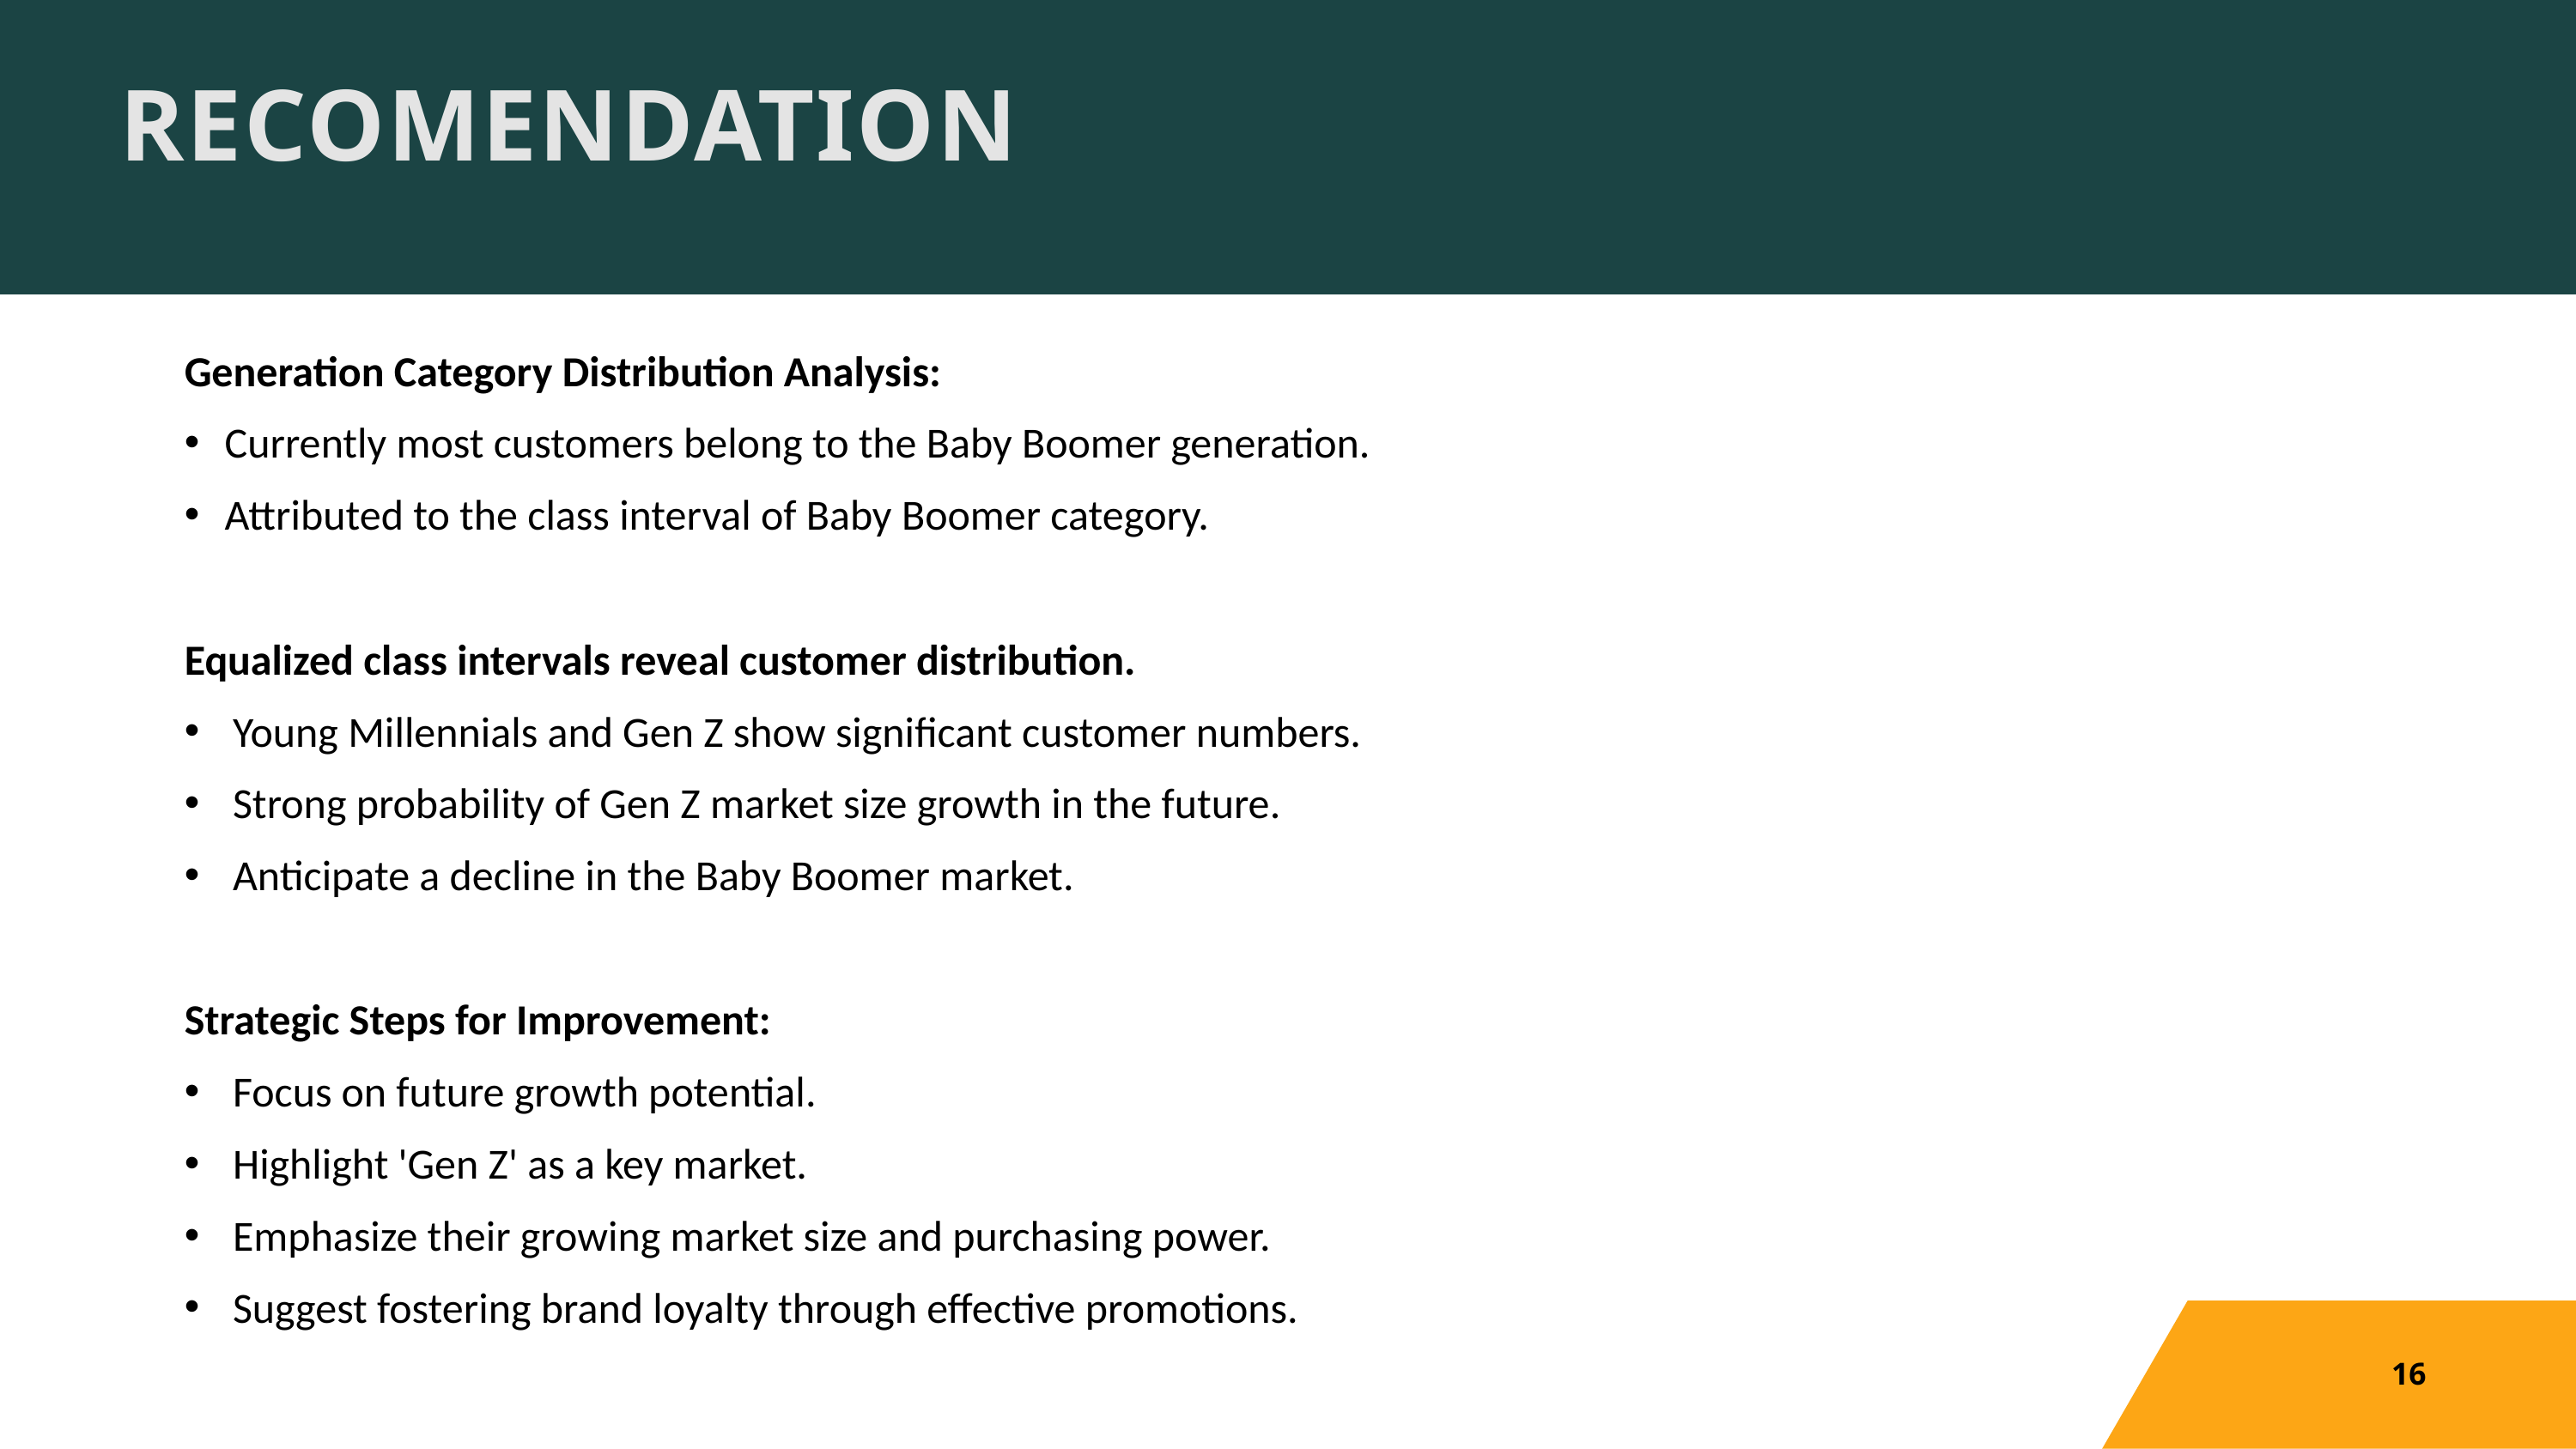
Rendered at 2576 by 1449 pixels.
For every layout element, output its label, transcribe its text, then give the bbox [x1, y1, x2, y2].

text_box 16 [2390, 1353, 2433, 1391]
title RECOMENDATION [118, 61, 1191, 306]
text_box [0, 0, 2576, 294]
text_box [2102, 1300, 2576, 1449]
text_box Generation Category Distribution Analysis: Currently most customers belong to the Baby Boomer generation. Attributed to the class interval of Baby Boomer category. Equalized class intervals reveal customer distribution. Young Millennials and Gen Z show significant customer numbers. Strong probability of Gen Z market size growth in the future. Anticipate a decline in the Baby Boomer market. Strategic Steps for Improvement: Focus on future growth potential. Highlight 'Gen Z' as a key market. Emphasize their growing market size and purchasing power. Suggest fostering brand loyalty through effective promotions. [172, 316, 1796, 1339]
